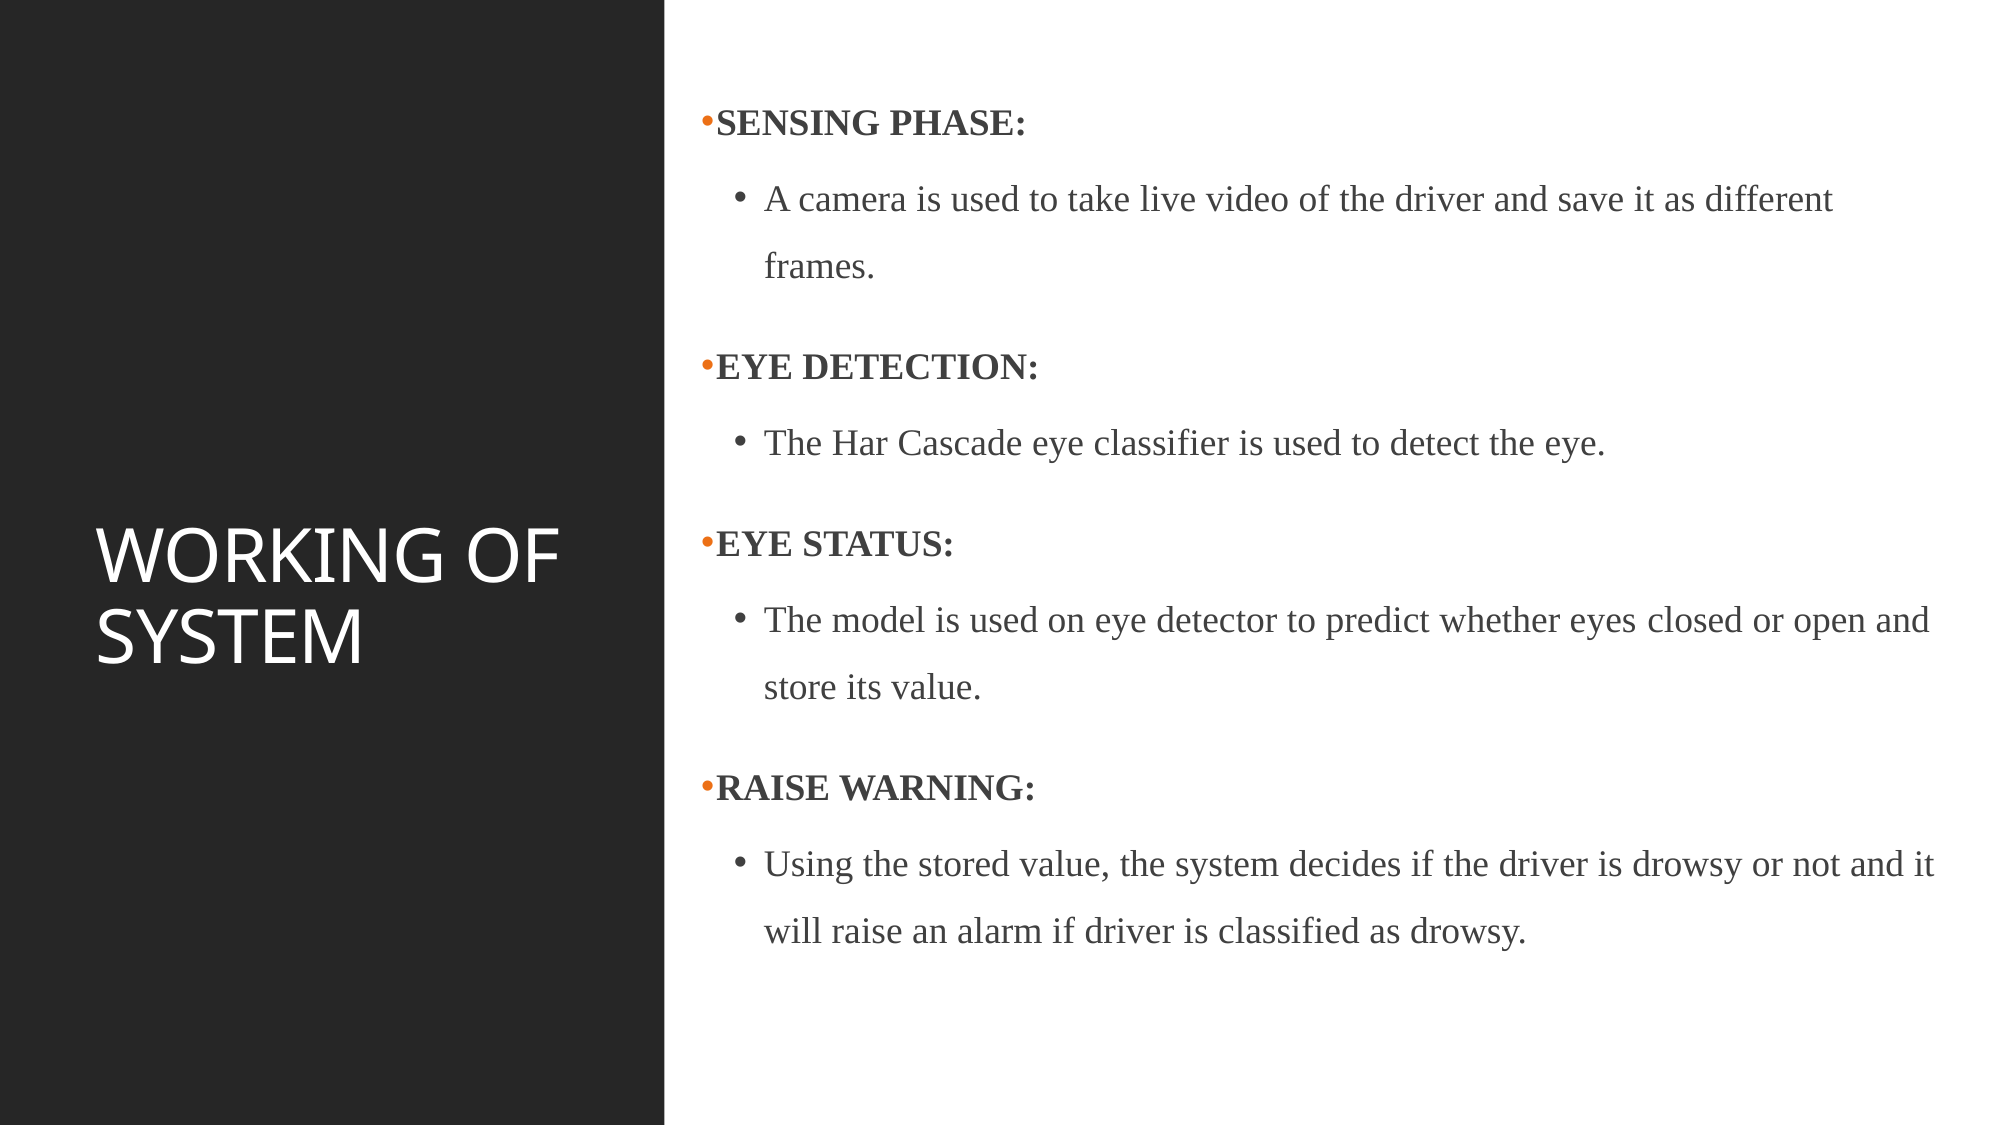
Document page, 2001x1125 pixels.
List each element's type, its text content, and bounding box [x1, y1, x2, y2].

text_box [666, 0, 2000, 1125]
title WORKING OF SYSTEM [80, 84, 587, 1032]
text_box [0, 0, 666, 1125]
list SENSING PHASE: A camera is used to take live video of the driver and save it as different frames. EYE DETECTION: The Har Cascade eye classifier is used to detect the eye. EYE STATUS: The model is used on eye detector to predict whether eyes closed or open and store its value. RAISE WARNING: Using the stored value, the system decides if the driver is drowsy or not and it will raise an alarm if driver is classified as drowsy. [700, 67, 1956, 1082]
